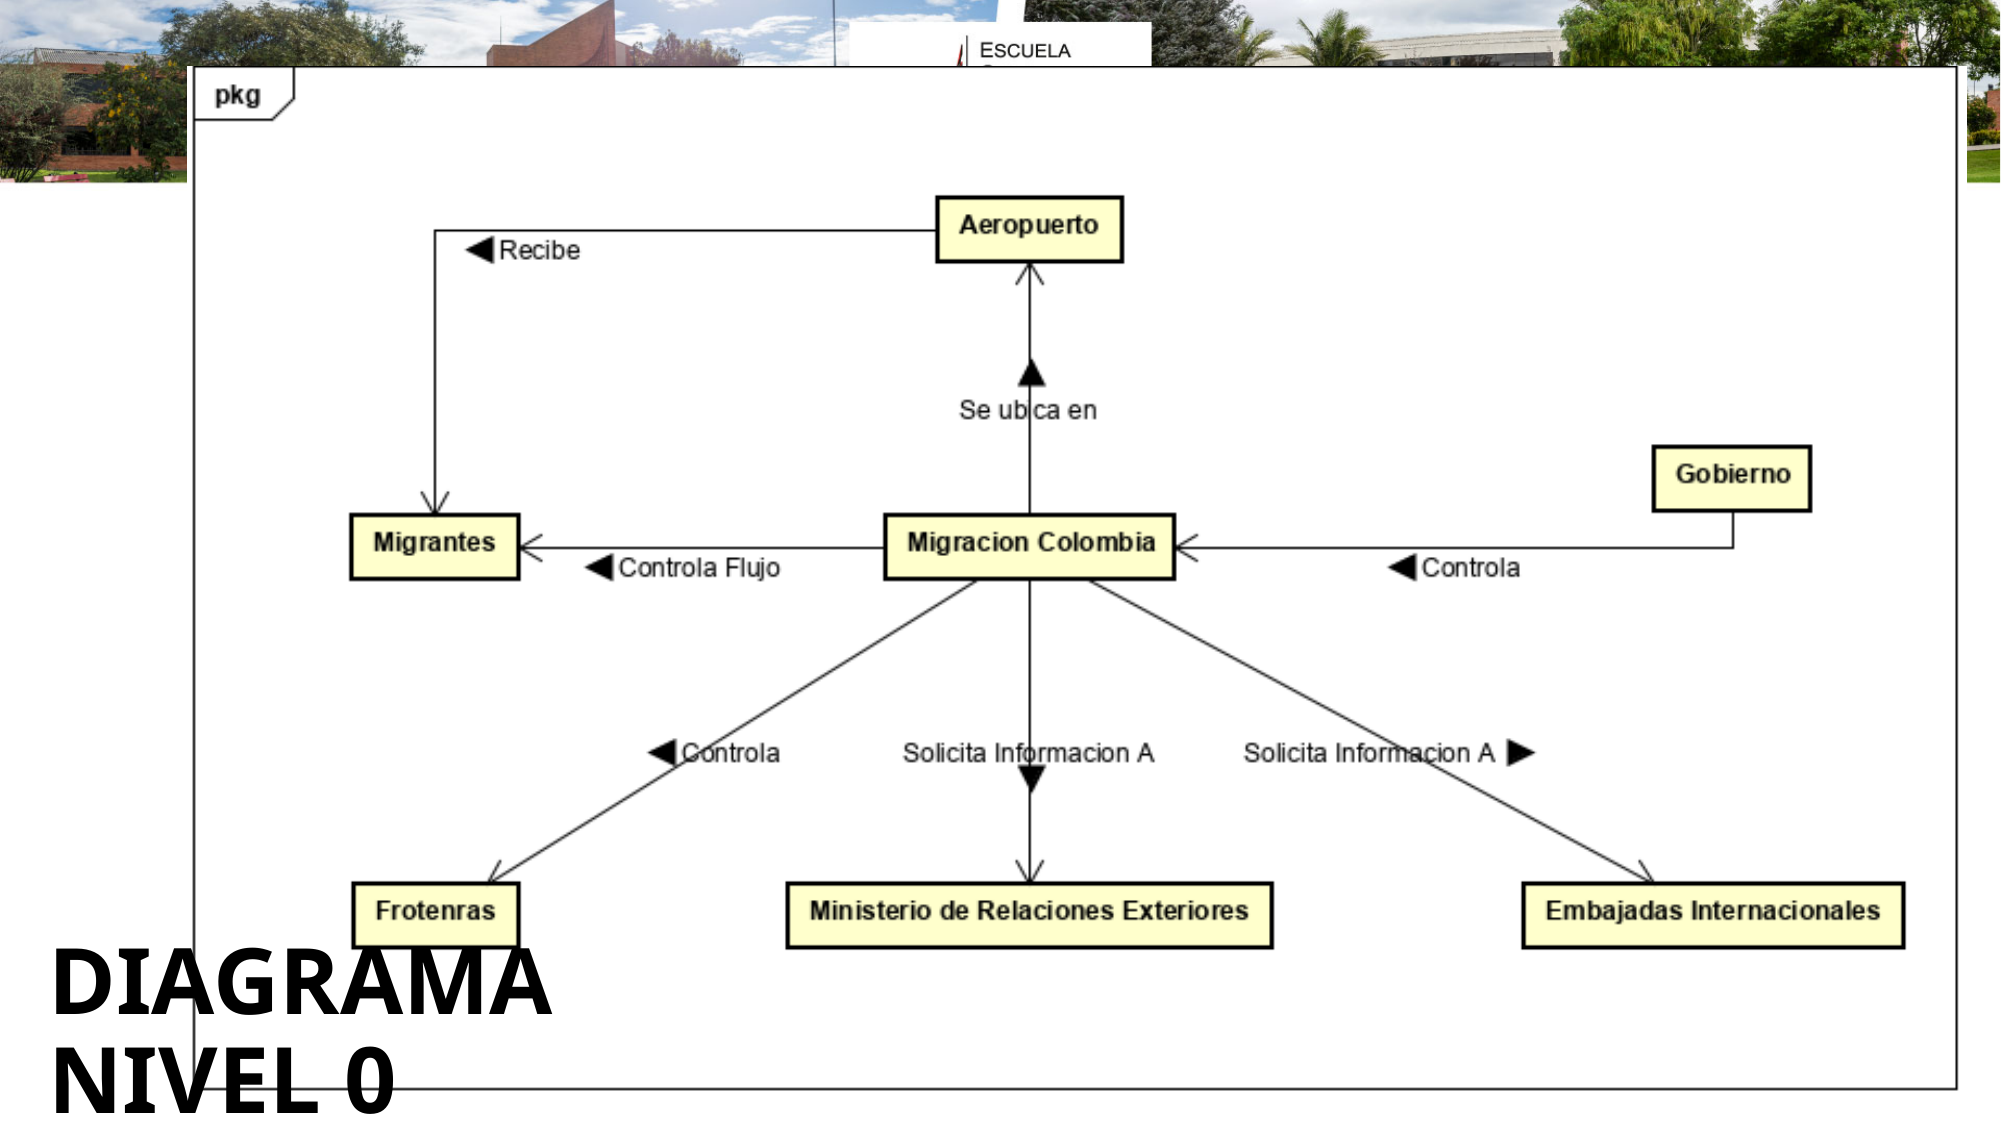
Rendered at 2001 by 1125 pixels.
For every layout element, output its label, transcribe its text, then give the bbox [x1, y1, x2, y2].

picture [0, 0, 2001, 1125]
title DIAGRAMA NIVEL 0 [33, 914, 850, 1125]
